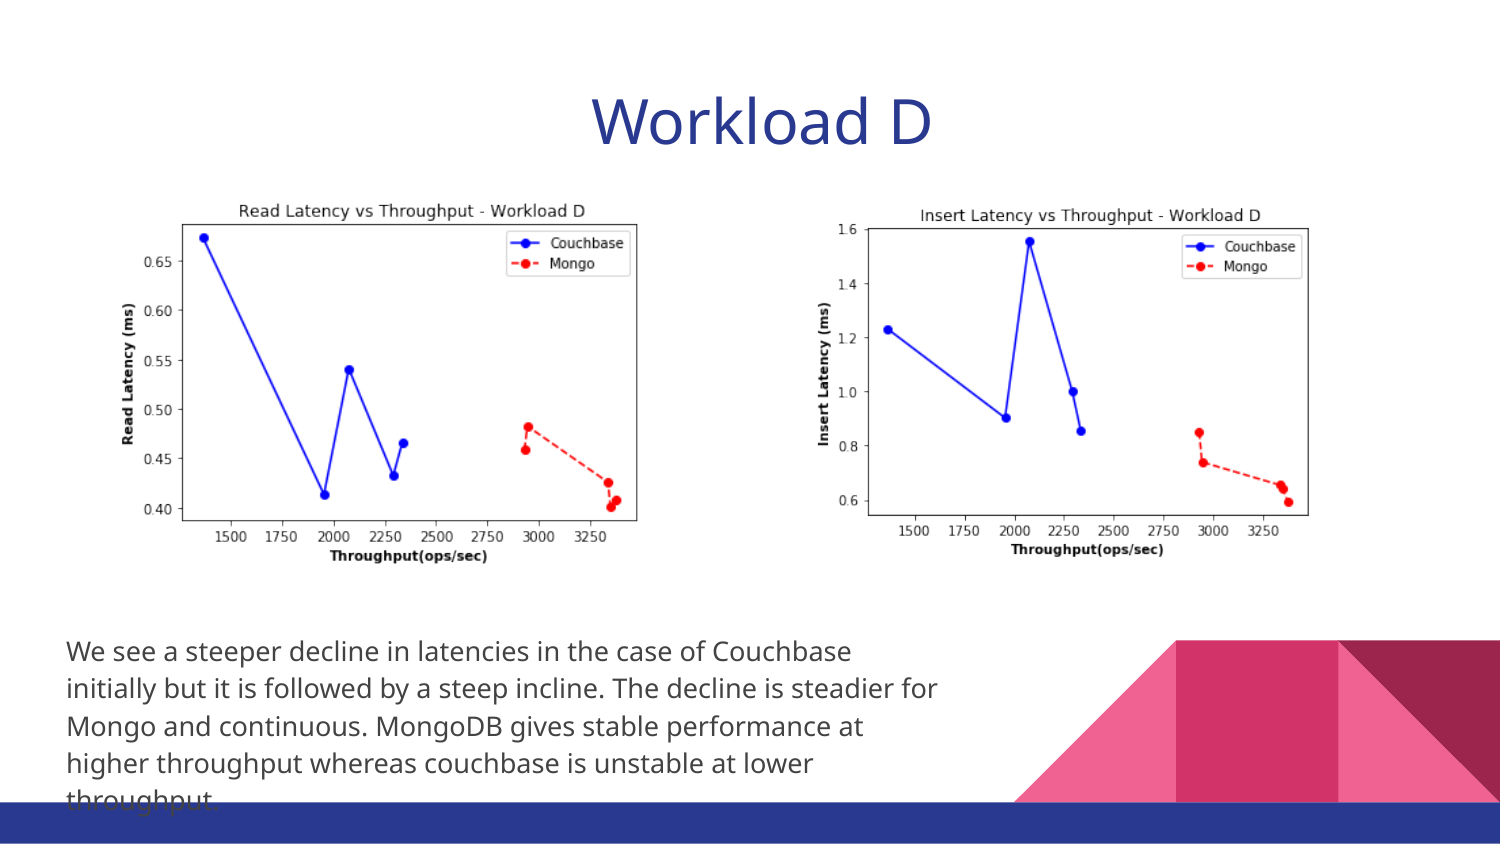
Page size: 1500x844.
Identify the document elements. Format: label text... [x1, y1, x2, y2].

picture [113, 194, 651, 573]
list We see a steeper decline in latencies in the case of Couchbase initially but it is followed by a steep incline. The decline is steadier for Mongo and continuous. MongoDB gives stable performance at higher throughput whereas couchbase is unstable at lower throughput. [51, 614, 957, 740]
picture [810, 199, 1322, 566]
title Workload D [51, 67, 1449, 167]
